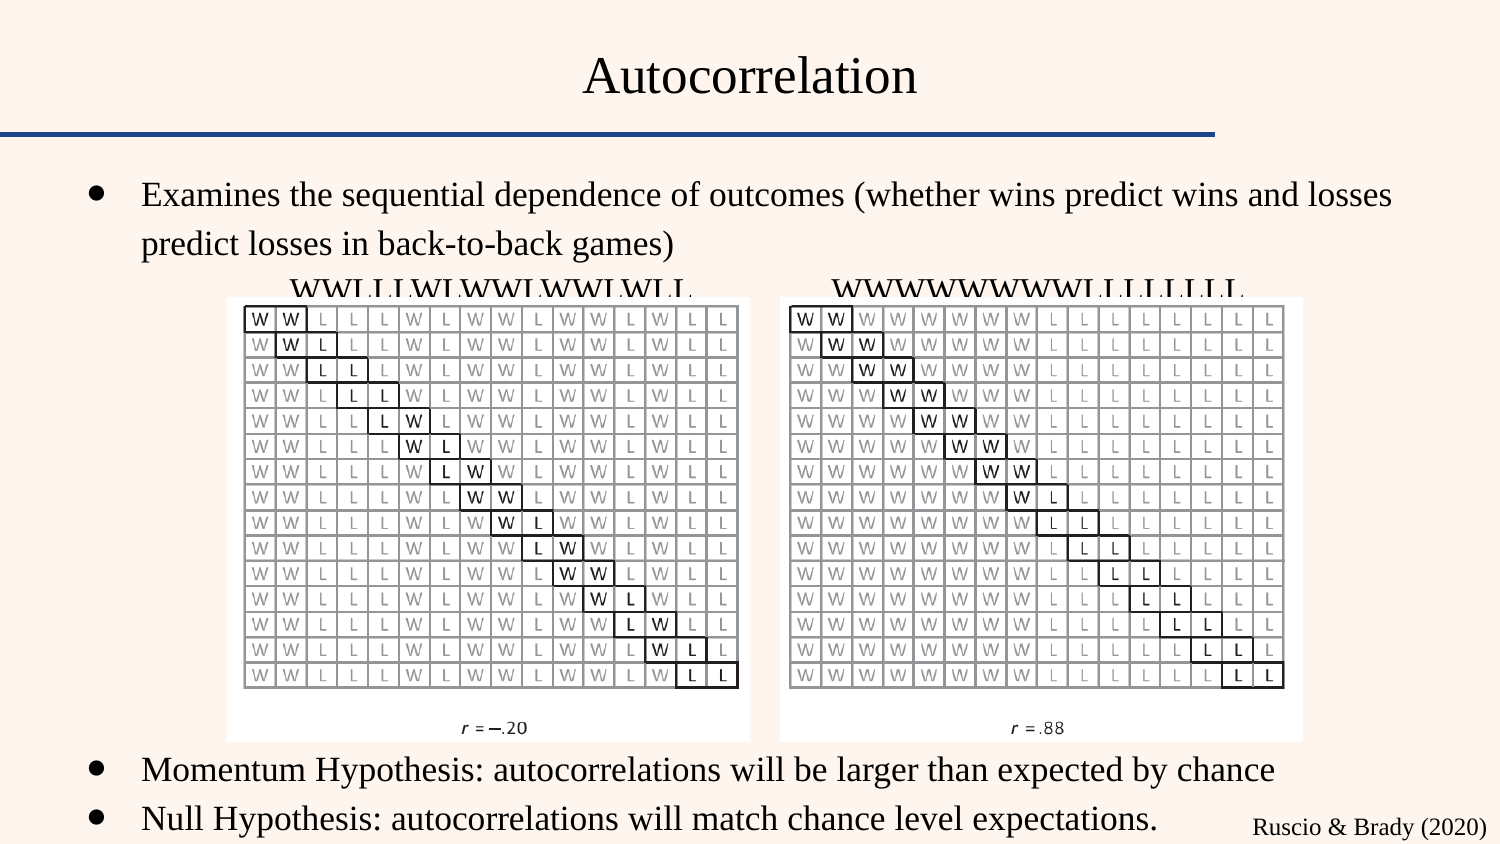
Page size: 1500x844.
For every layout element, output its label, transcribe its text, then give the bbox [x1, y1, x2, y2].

text_box Ruscio & Brady (2020) [1237, 795, 1500, 828]
picture [226, 296, 751, 742]
text_box Examines the sequential dependence of outcomes (whether wins predict wins and losses predict losses in back-to-back games) WWLLLWLWWLWWLWLL WWWWWWWWLLLLLLLL Momentum Hypothesis: autocorrelations will be larger than expected by chance Null Hypothesis: autocorrelations will match chance level expectations. [51, 149, 1424, 244]
picture [779, 296, 1304, 742]
text_box Autocorrelation [51, 25, 1449, 120]
